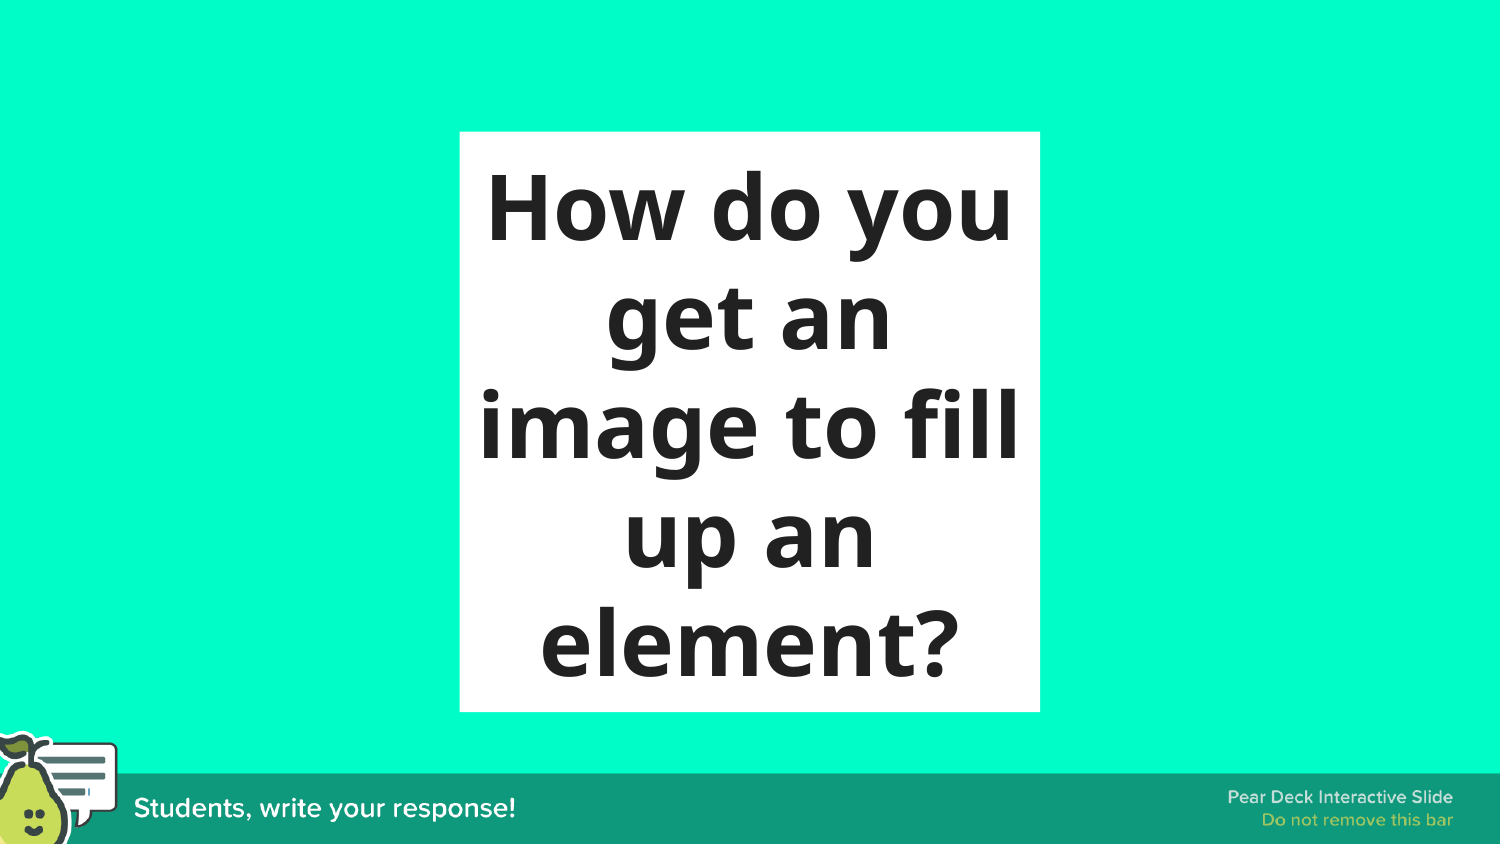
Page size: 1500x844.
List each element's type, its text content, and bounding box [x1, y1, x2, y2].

title How do you get an image to fill up an element? [459, 131, 1041, 713]
picture [0, 726, 1500, 844]
